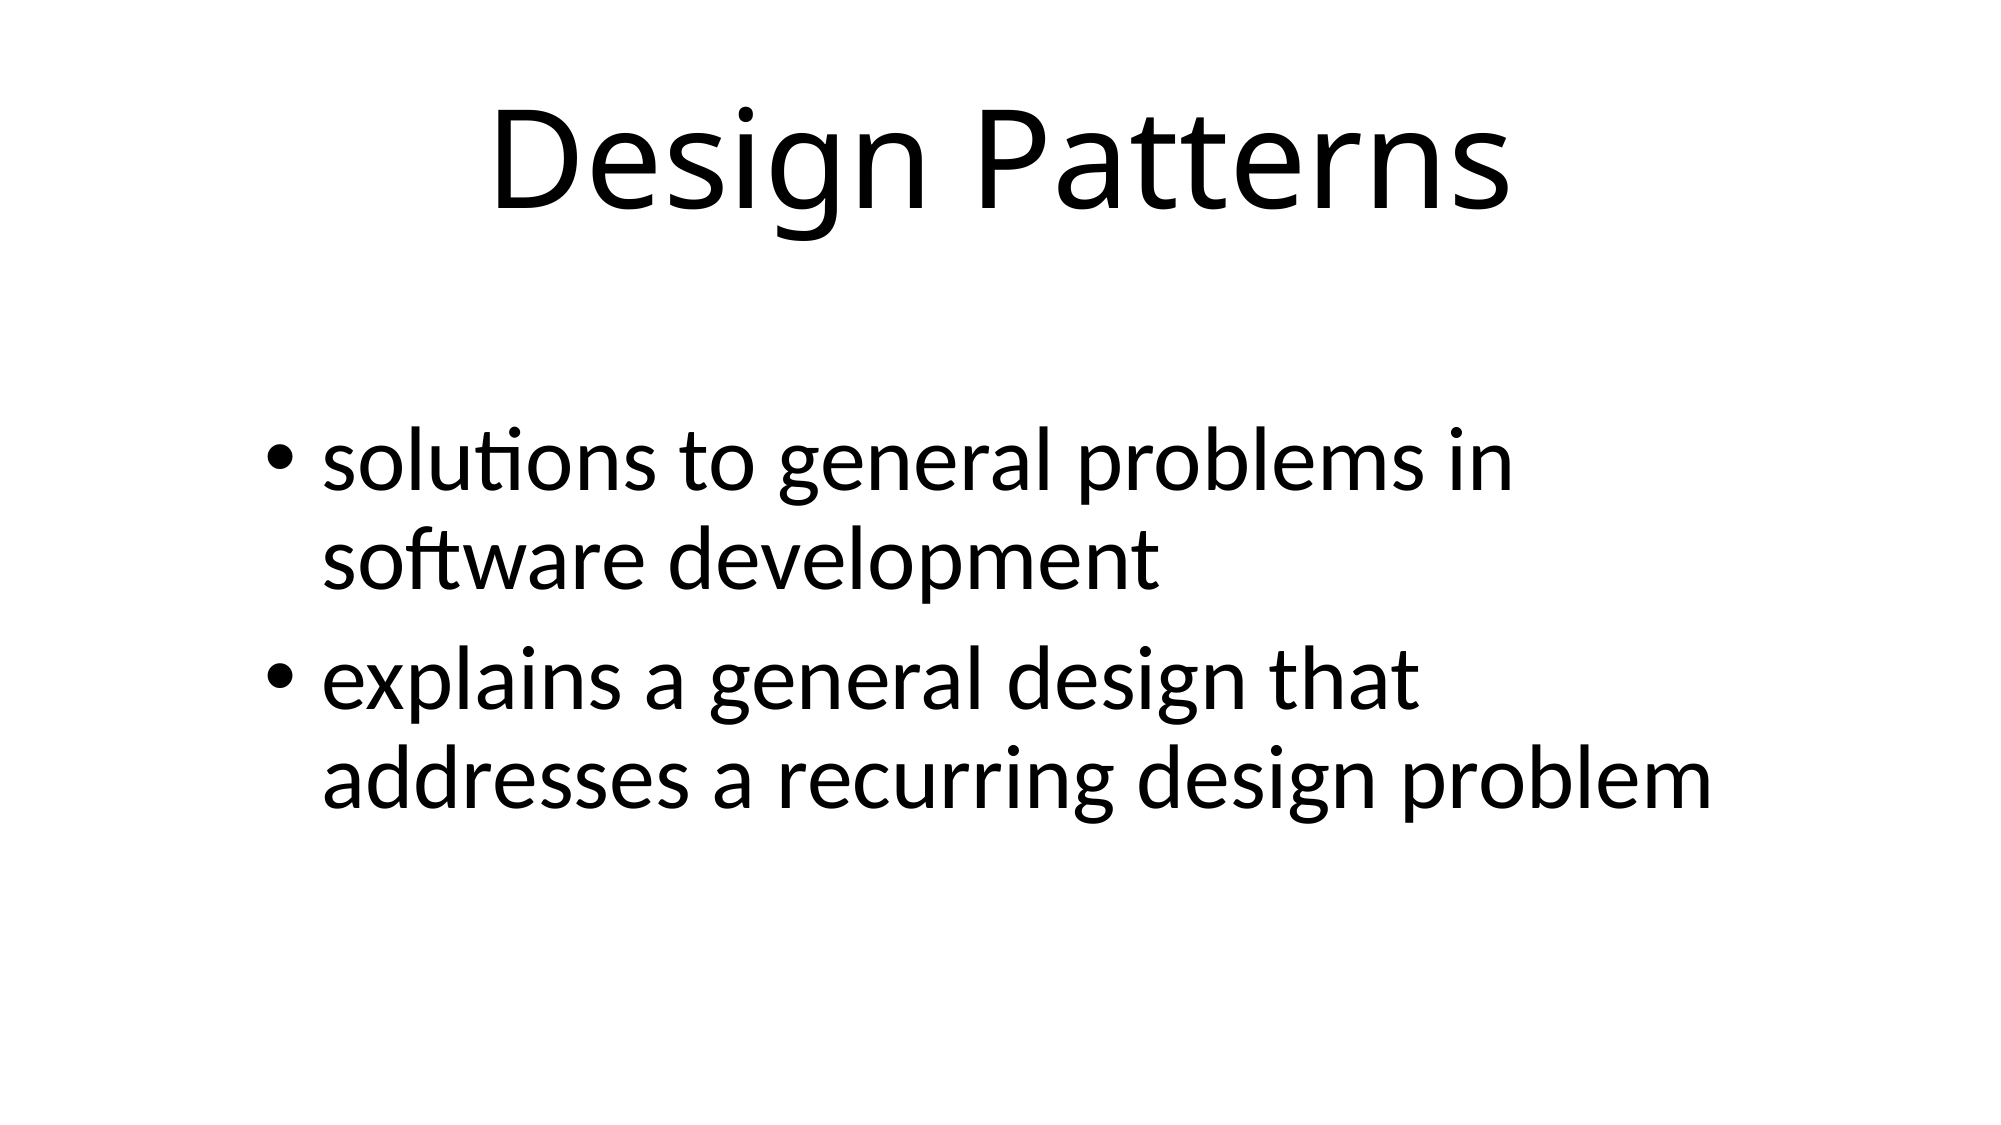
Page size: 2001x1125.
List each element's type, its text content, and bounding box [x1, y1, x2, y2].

subtitle solutions to general problems in software development explains a general design that addresses a recurring design problem [249, 403, 1750, 863]
title Design Patterns [249, 85, 1750, 246]
